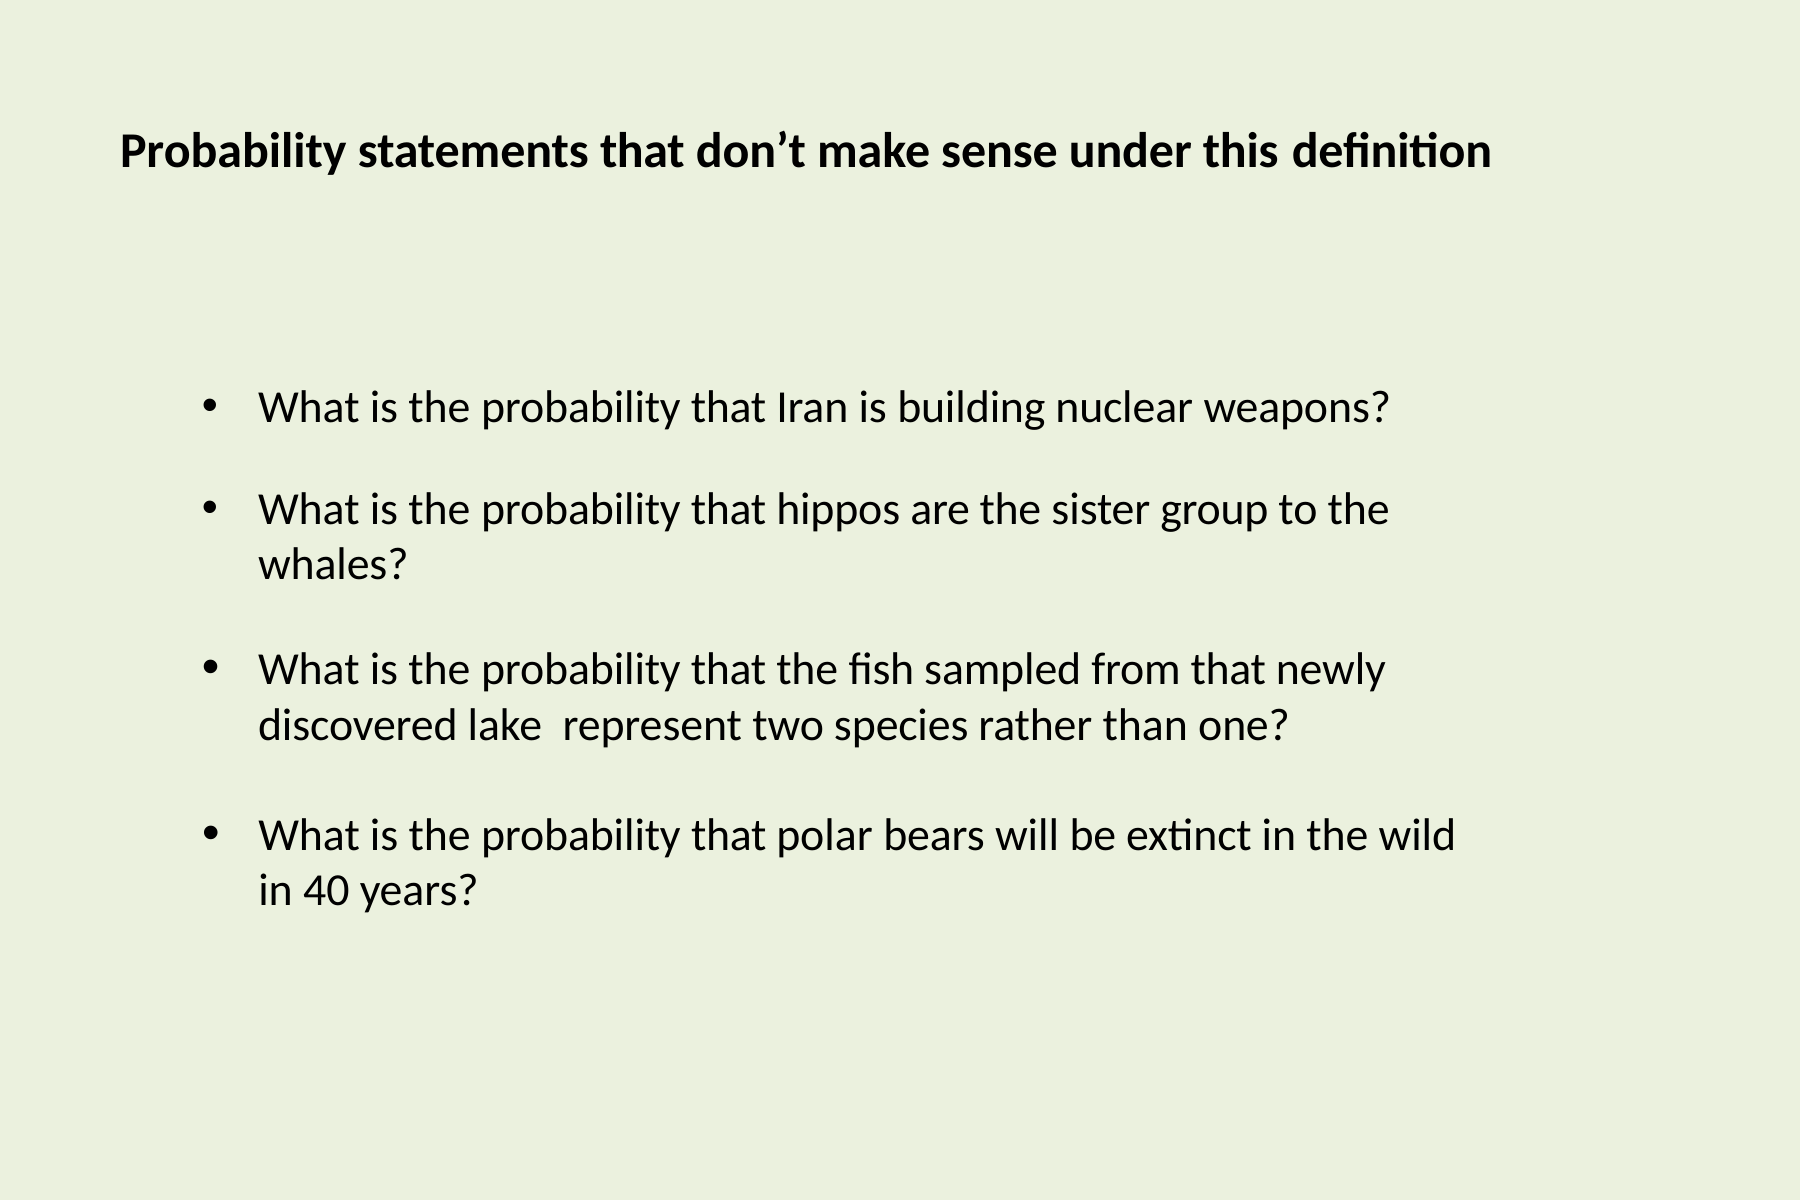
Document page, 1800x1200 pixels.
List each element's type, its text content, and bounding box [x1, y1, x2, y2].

text_box What is the probability that Iran is building nuclear weapons? What is the probability that hippos are the sister group to the whales? What is the probability that the fish sampled from that newly discovered lake represent two species rather than one? What is the probability that polar bears will be extinct in the wild in 40 years? [199, 374, 1475, 915]
title Probability statements that don’t make sense under this definition [117, 115, 1506, 318]
